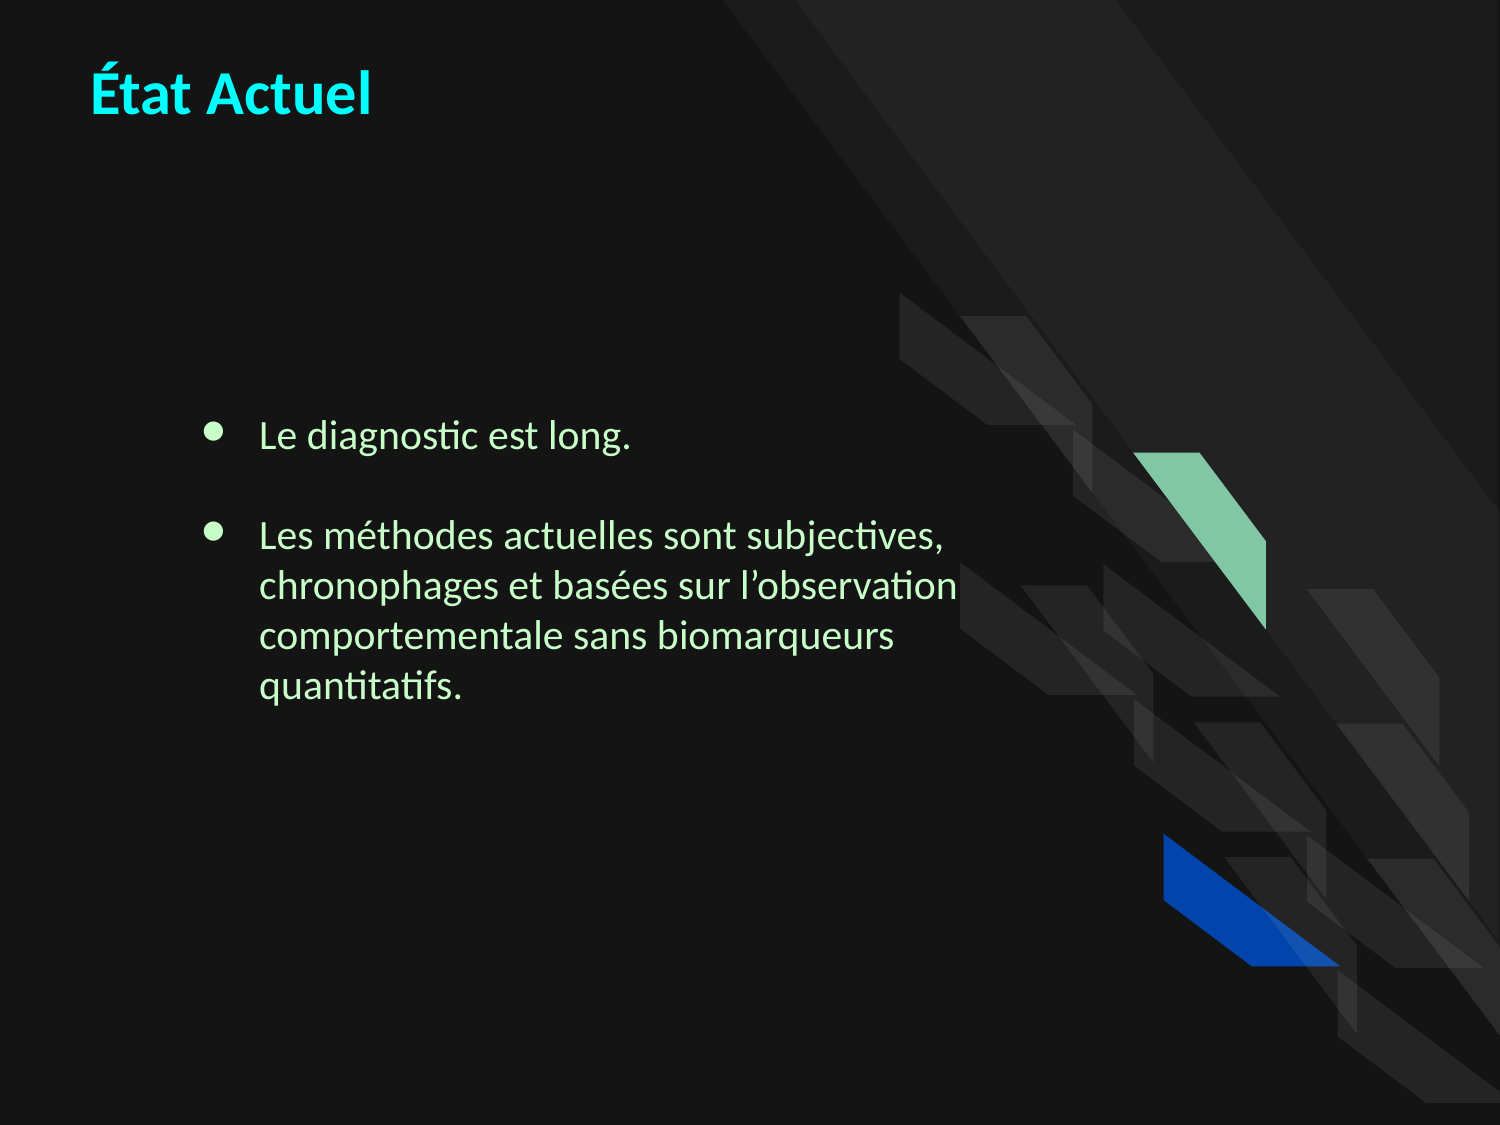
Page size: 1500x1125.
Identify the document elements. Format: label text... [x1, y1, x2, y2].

text_box État Actuel [74, 45, 1425, 135]
text_box Le diagnostic est long. Les méthodes actuelles sont subjectives, chronophages et basées sur l’observation comportementale sans biomarqueurs quantitatifs. [169, 355, 1081, 716]
